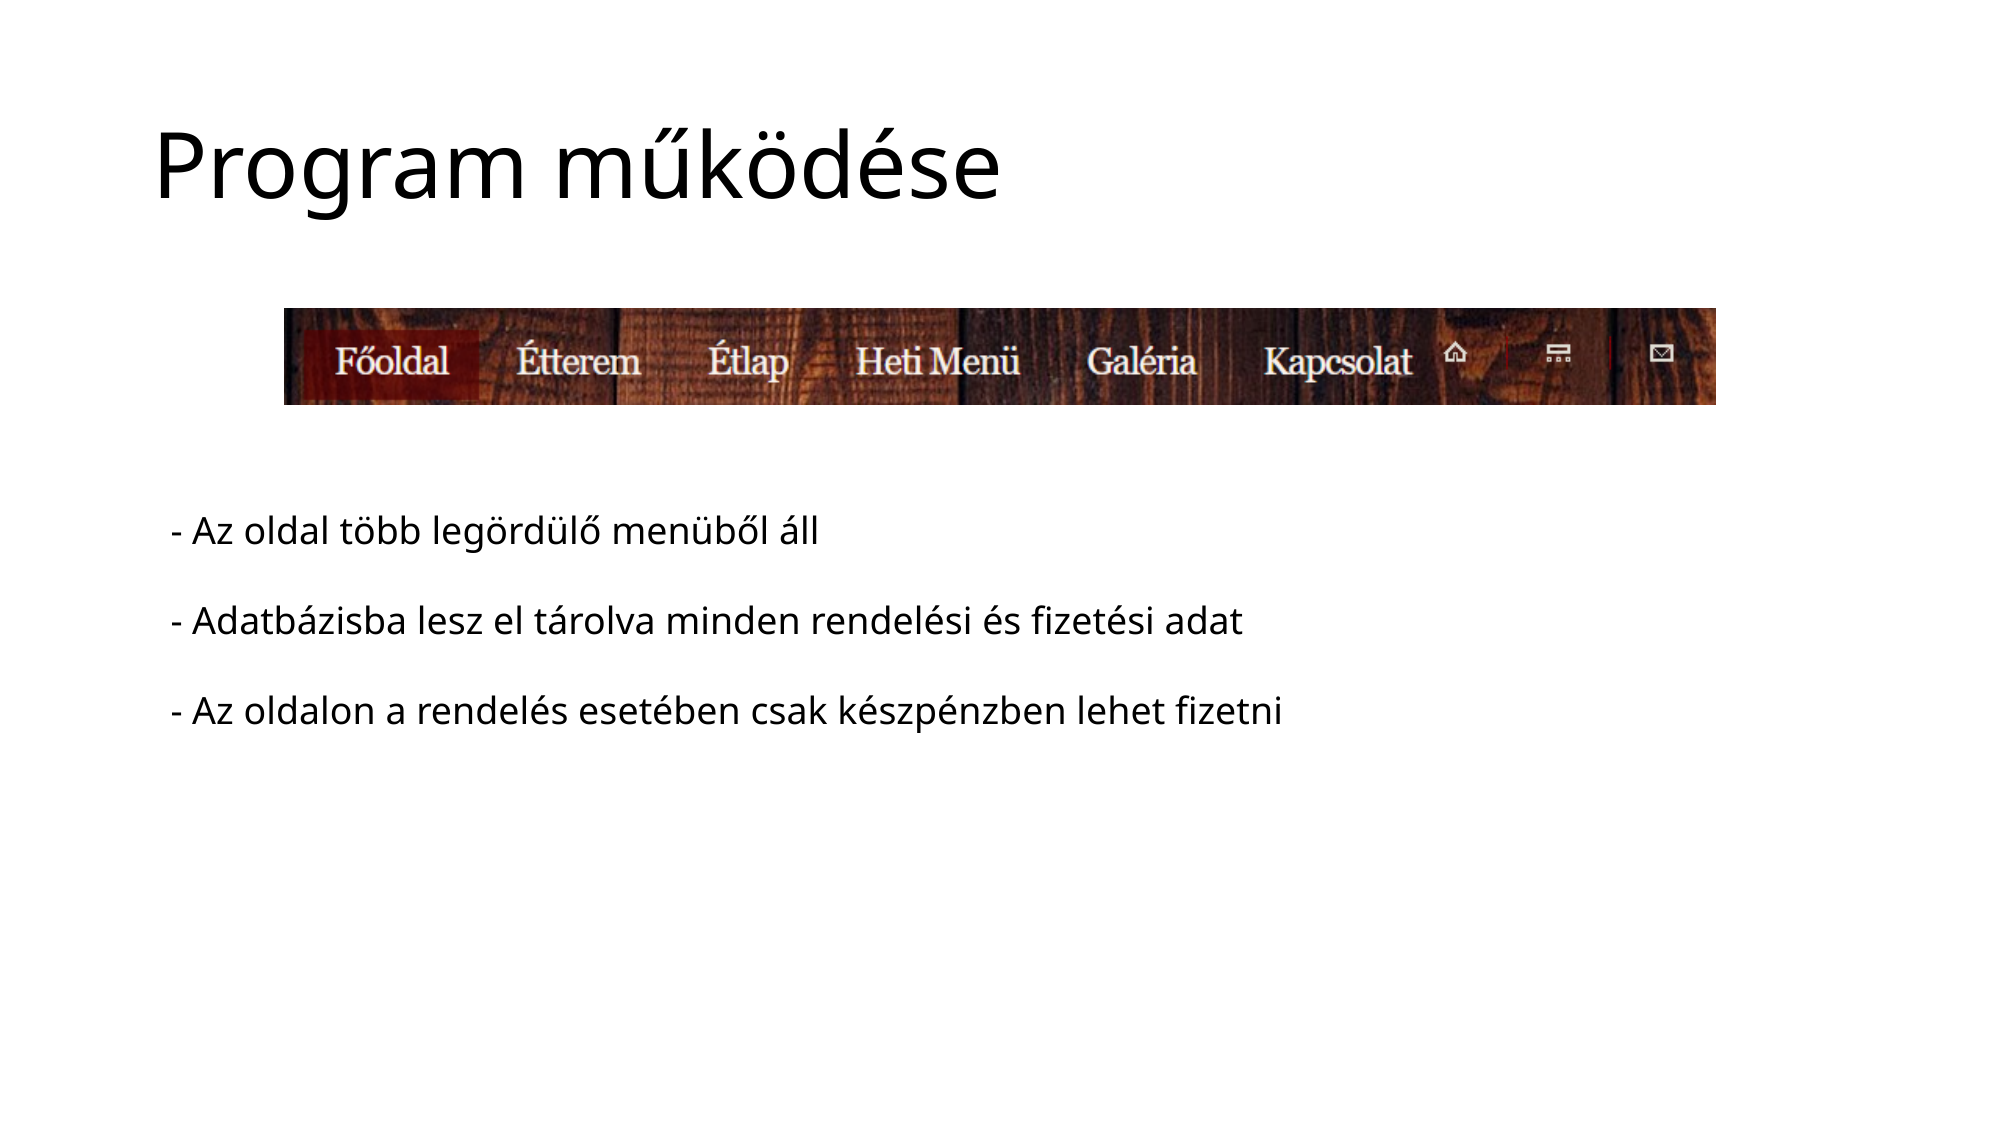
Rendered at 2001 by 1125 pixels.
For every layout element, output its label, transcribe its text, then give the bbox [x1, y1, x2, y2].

title Program működése [137, 59, 1863, 278]
text_box - Az oldal több legördülő menüből áll - Adatbázisba lesz el tárolva minden rendelési és fizetési adat - Az oldalon a rendelés esetében csak készpénzben lehet fizetni [155, 499, 1555, 965]
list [283, 308, 1717, 405]
